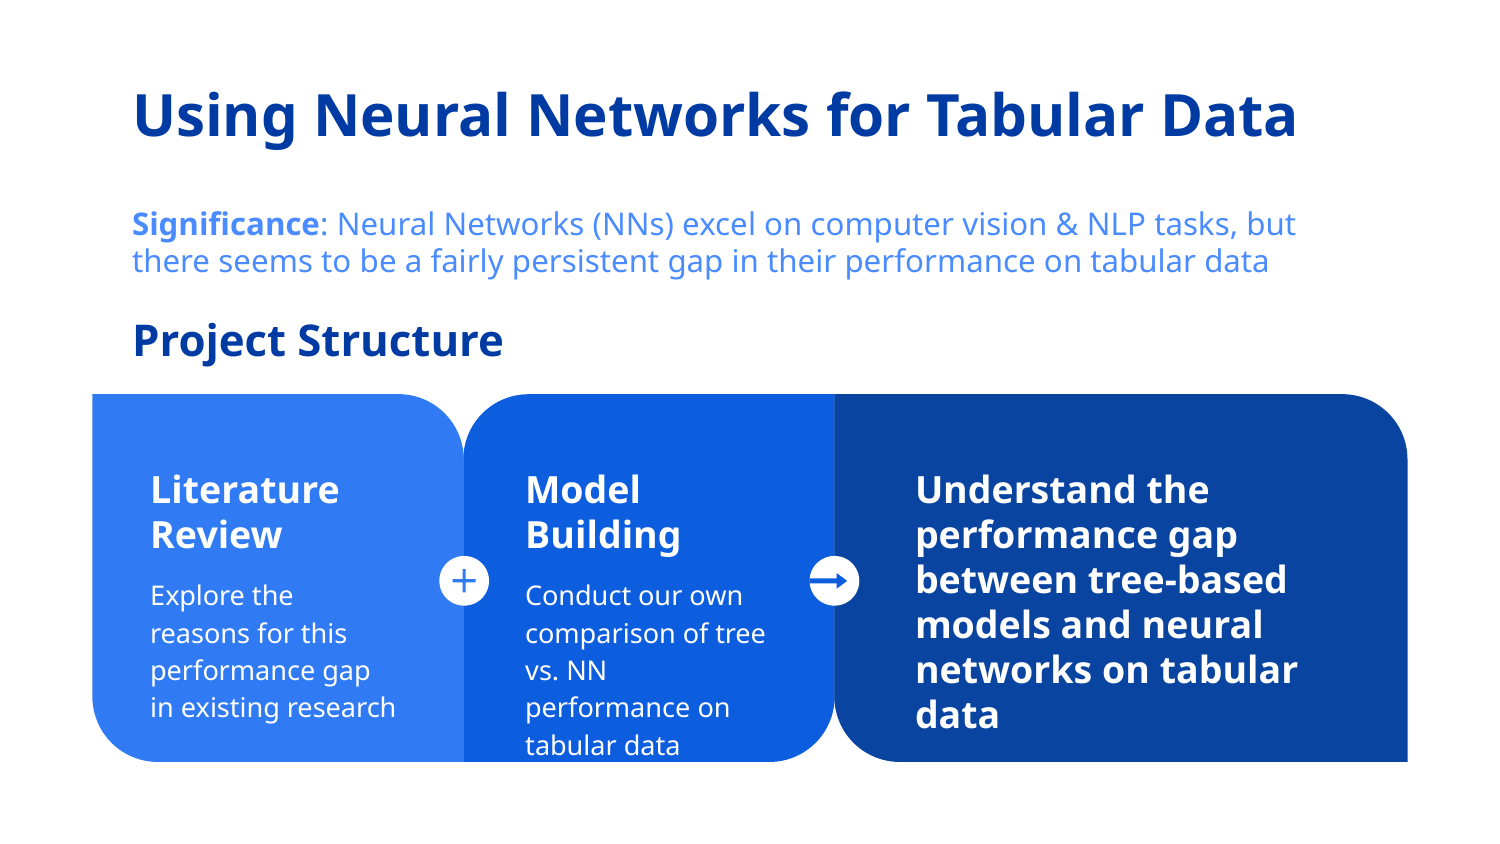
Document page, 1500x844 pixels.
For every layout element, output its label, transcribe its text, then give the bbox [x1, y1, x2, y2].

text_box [439, 555, 490, 606]
list Significance: Neural Networks (NNs) excel on computer vision & NLP tasks, but there seems to be a fairly persistent gap in their performance on tabular data Project Structure [116, 189, 1383, 392]
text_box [465, 393, 833, 763]
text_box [809, 555, 860, 606]
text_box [834, 393, 1408, 763]
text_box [92, 393, 465, 763]
title Using Neural Networks for Tabular Data [116, 63, 1383, 163]
